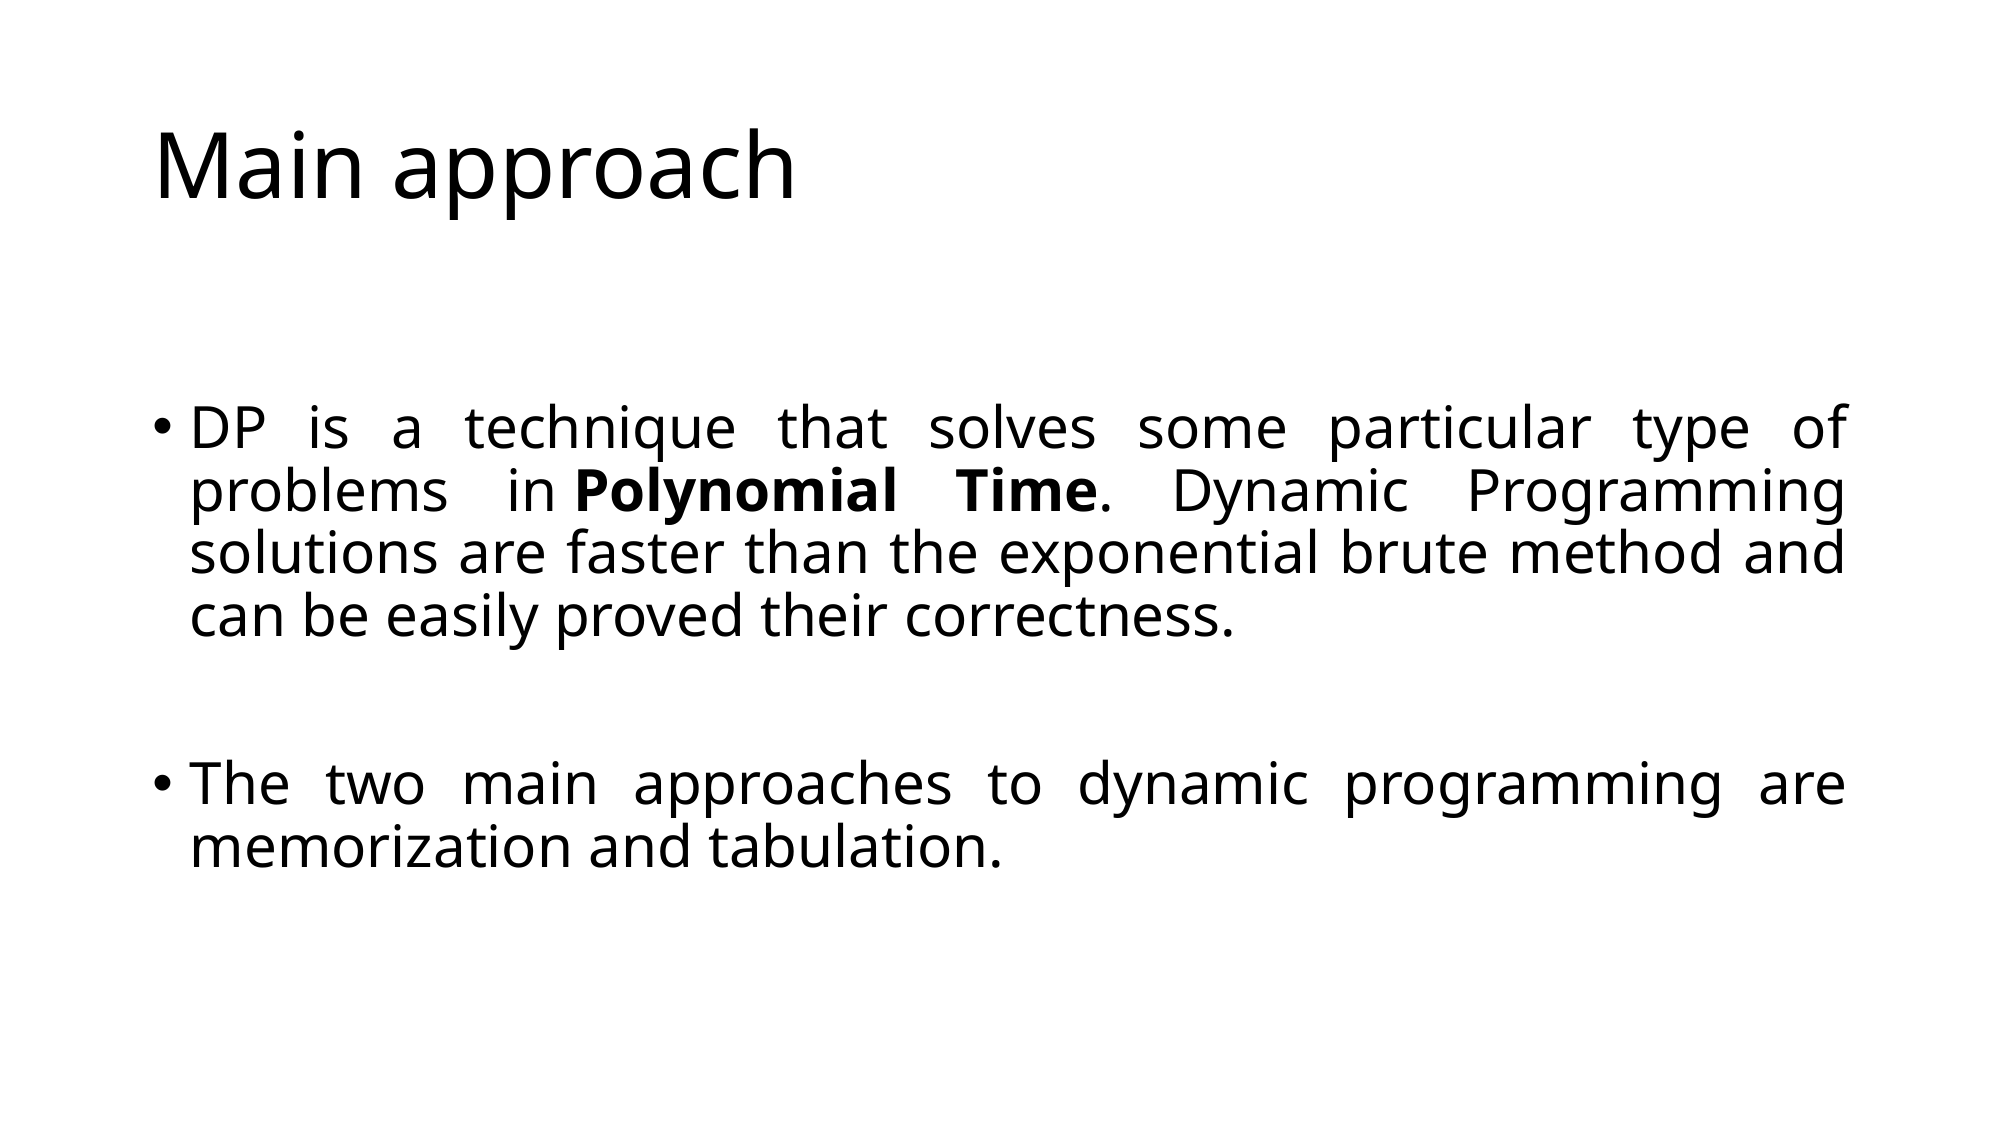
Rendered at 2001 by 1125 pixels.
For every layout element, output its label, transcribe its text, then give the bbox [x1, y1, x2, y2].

title Main approach [137, 59, 1863, 278]
list DP is a technique that solves some particular type of problems in Polynomial Time. Dynamic Programming solutions are faster than the exponential brute method and can be easily proved their correctness. The two main approaches to dynamic programming are memorization and tabulation. [137, 299, 1863, 1014]
